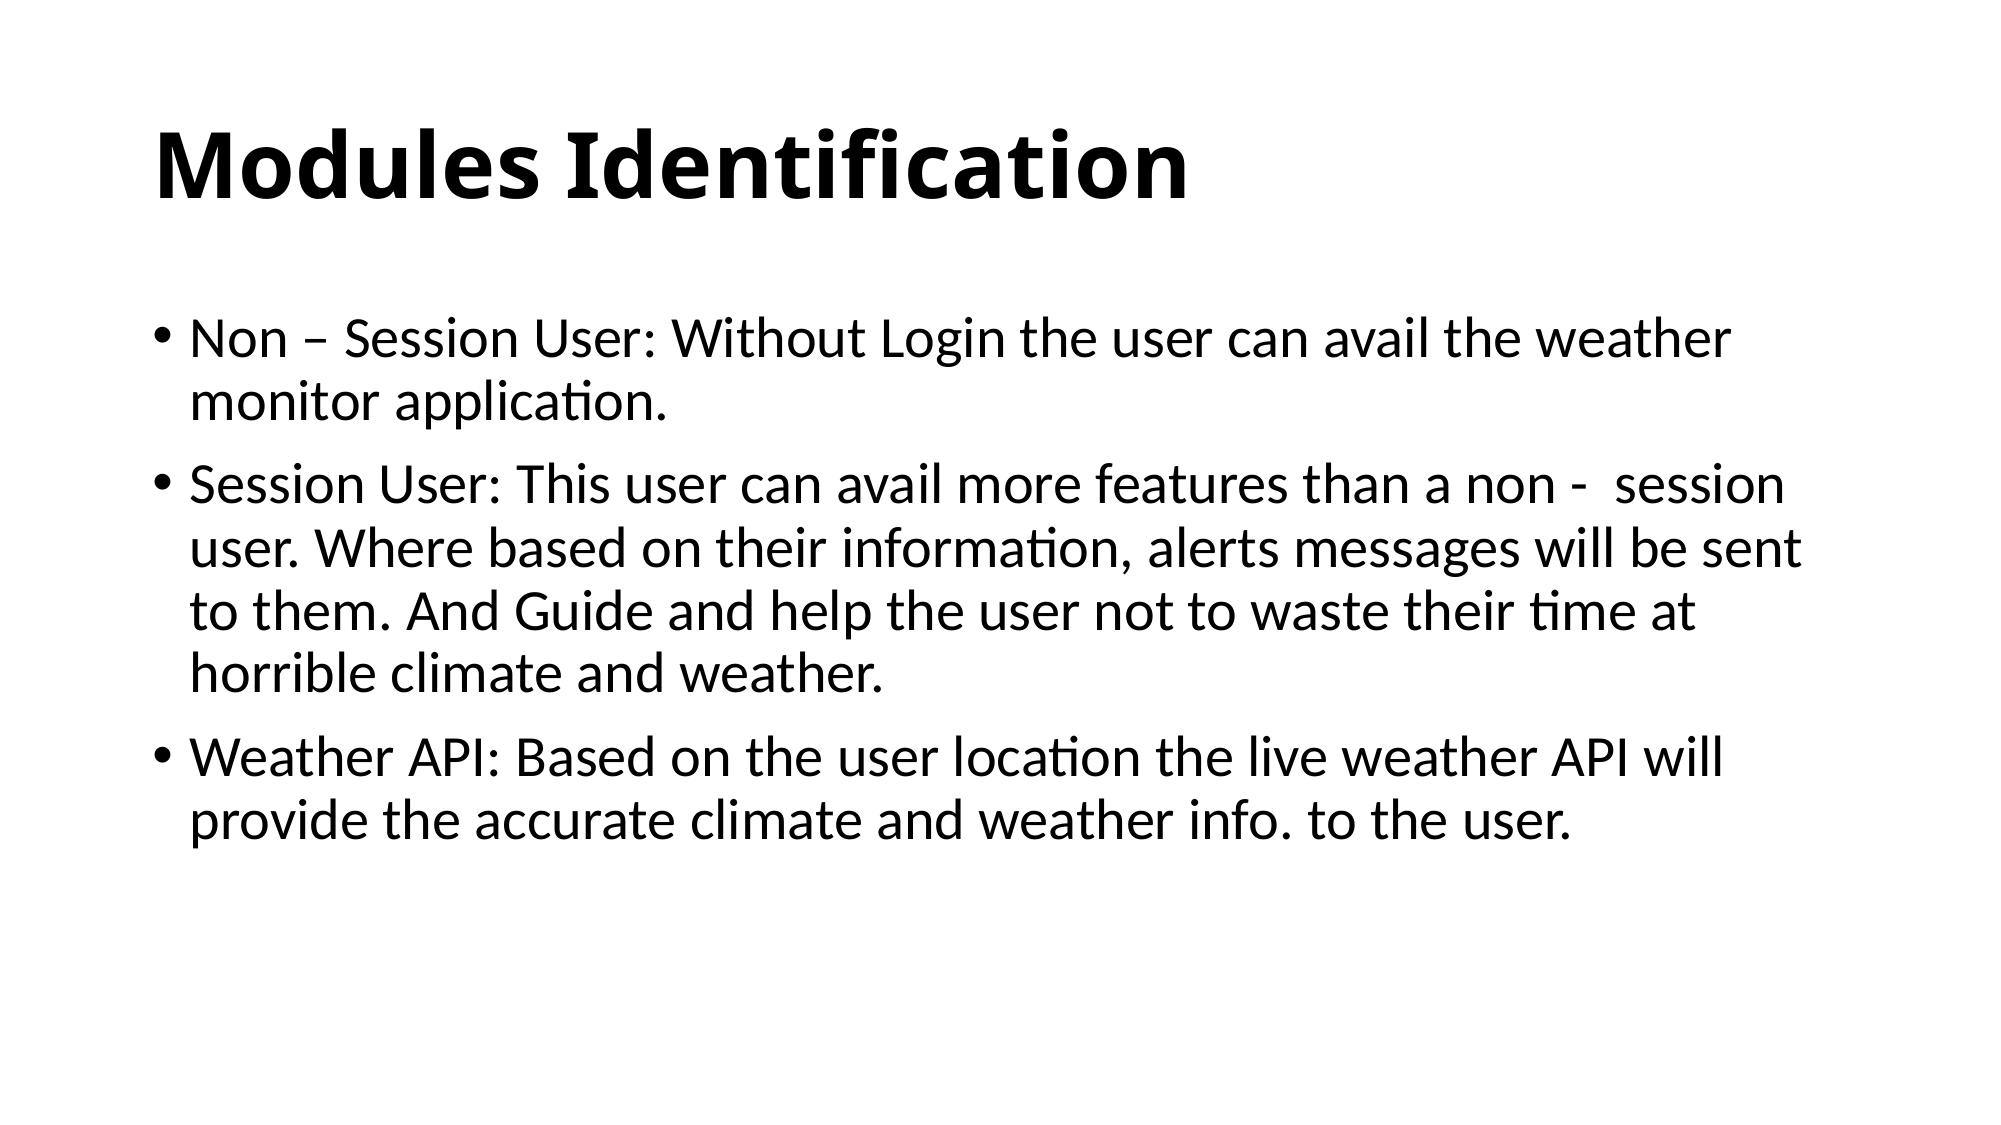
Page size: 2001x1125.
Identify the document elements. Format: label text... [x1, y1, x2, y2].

list Non – Session User: Without Login the user can avail the weather monitor application. Session User: This user can avail more features than a non - session user. Where based on their information, alerts messages will be sent to them. And Guide and help the user not to waste their time at horrible climate and weather. Weather API: Based on the user location the live weather API will provide the accurate climate and weather info. to the user. [137, 299, 1863, 1014]
title Modules Identification [137, 59, 1863, 278]
